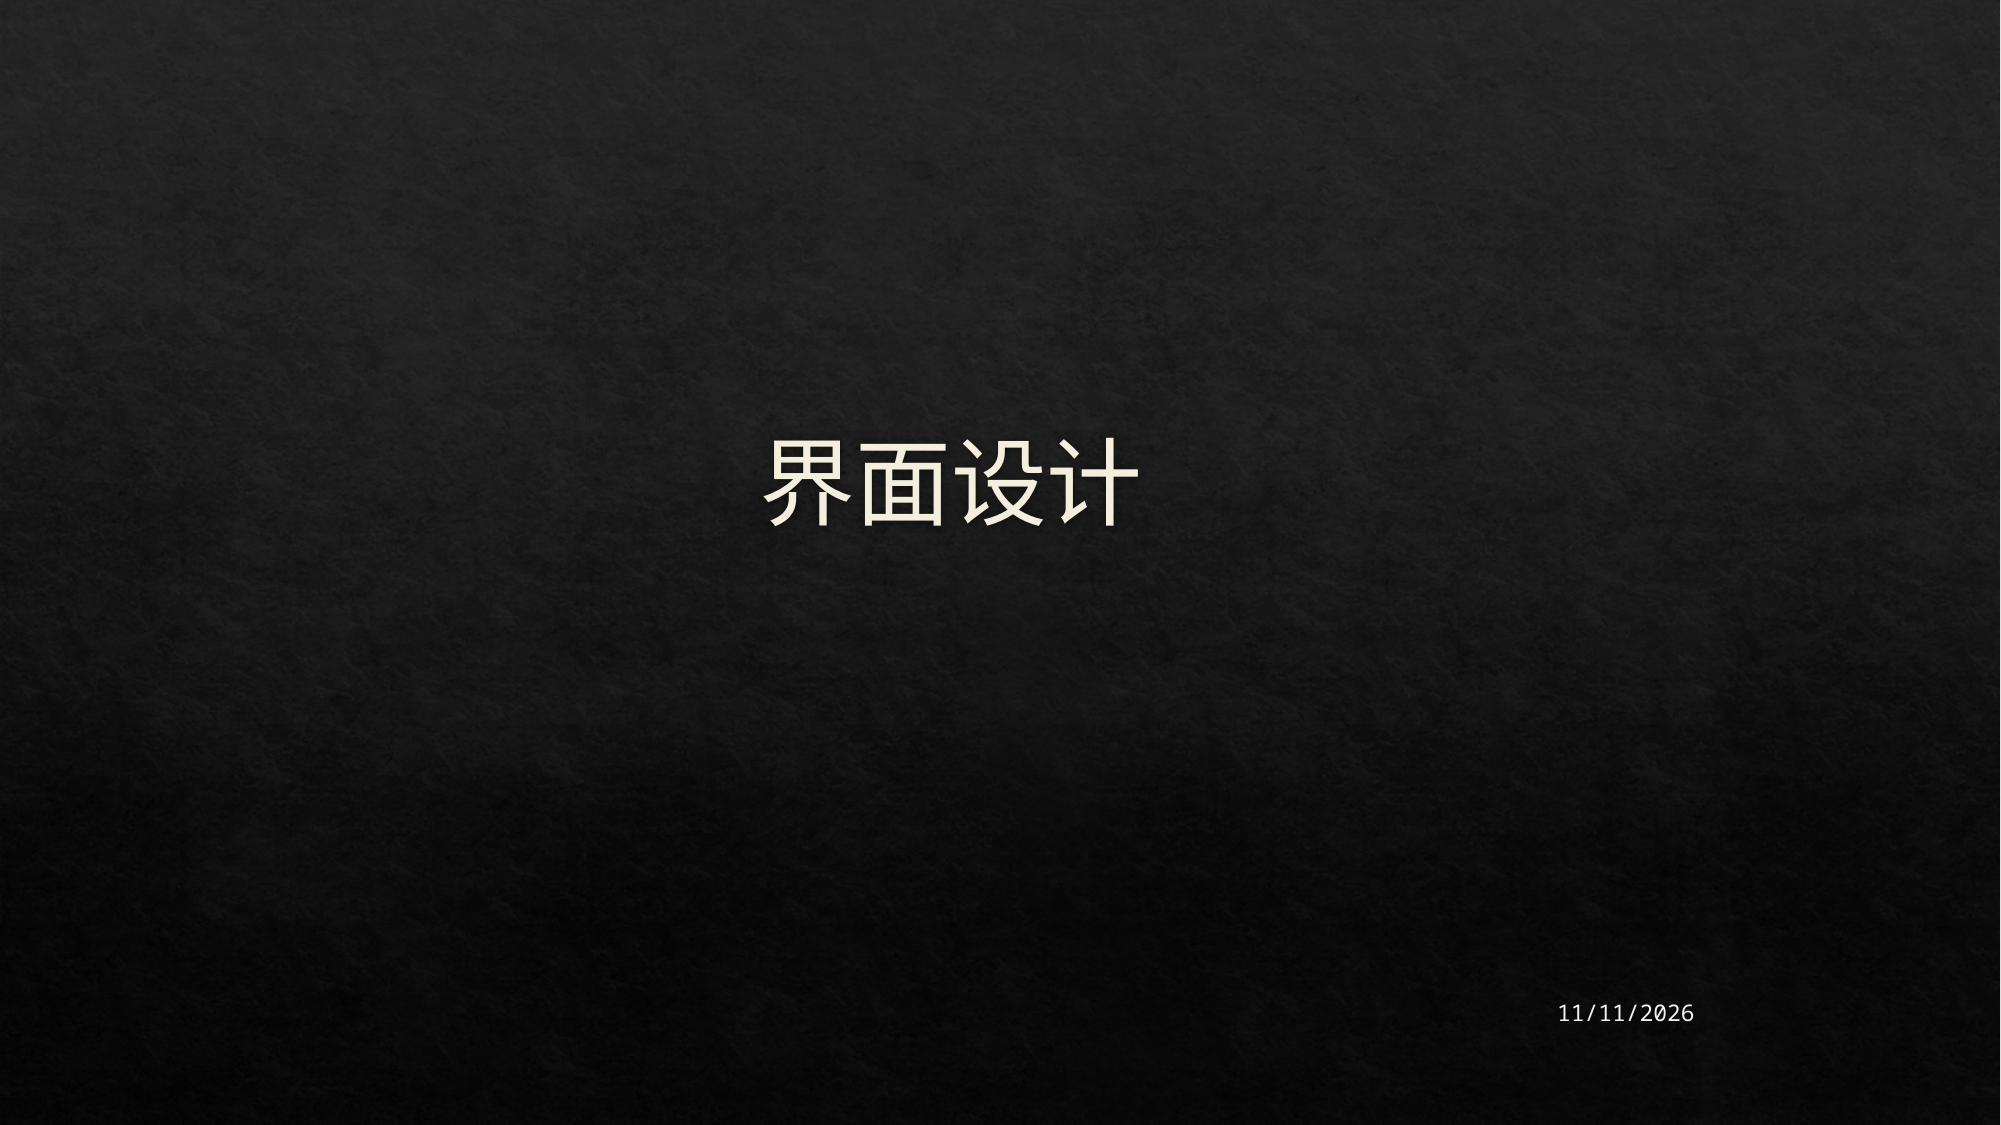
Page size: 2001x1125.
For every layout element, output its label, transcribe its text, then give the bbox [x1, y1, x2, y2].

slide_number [1259, 984, 1710, 1045]
title 界面设计 [101, 384, 1801, 591]
